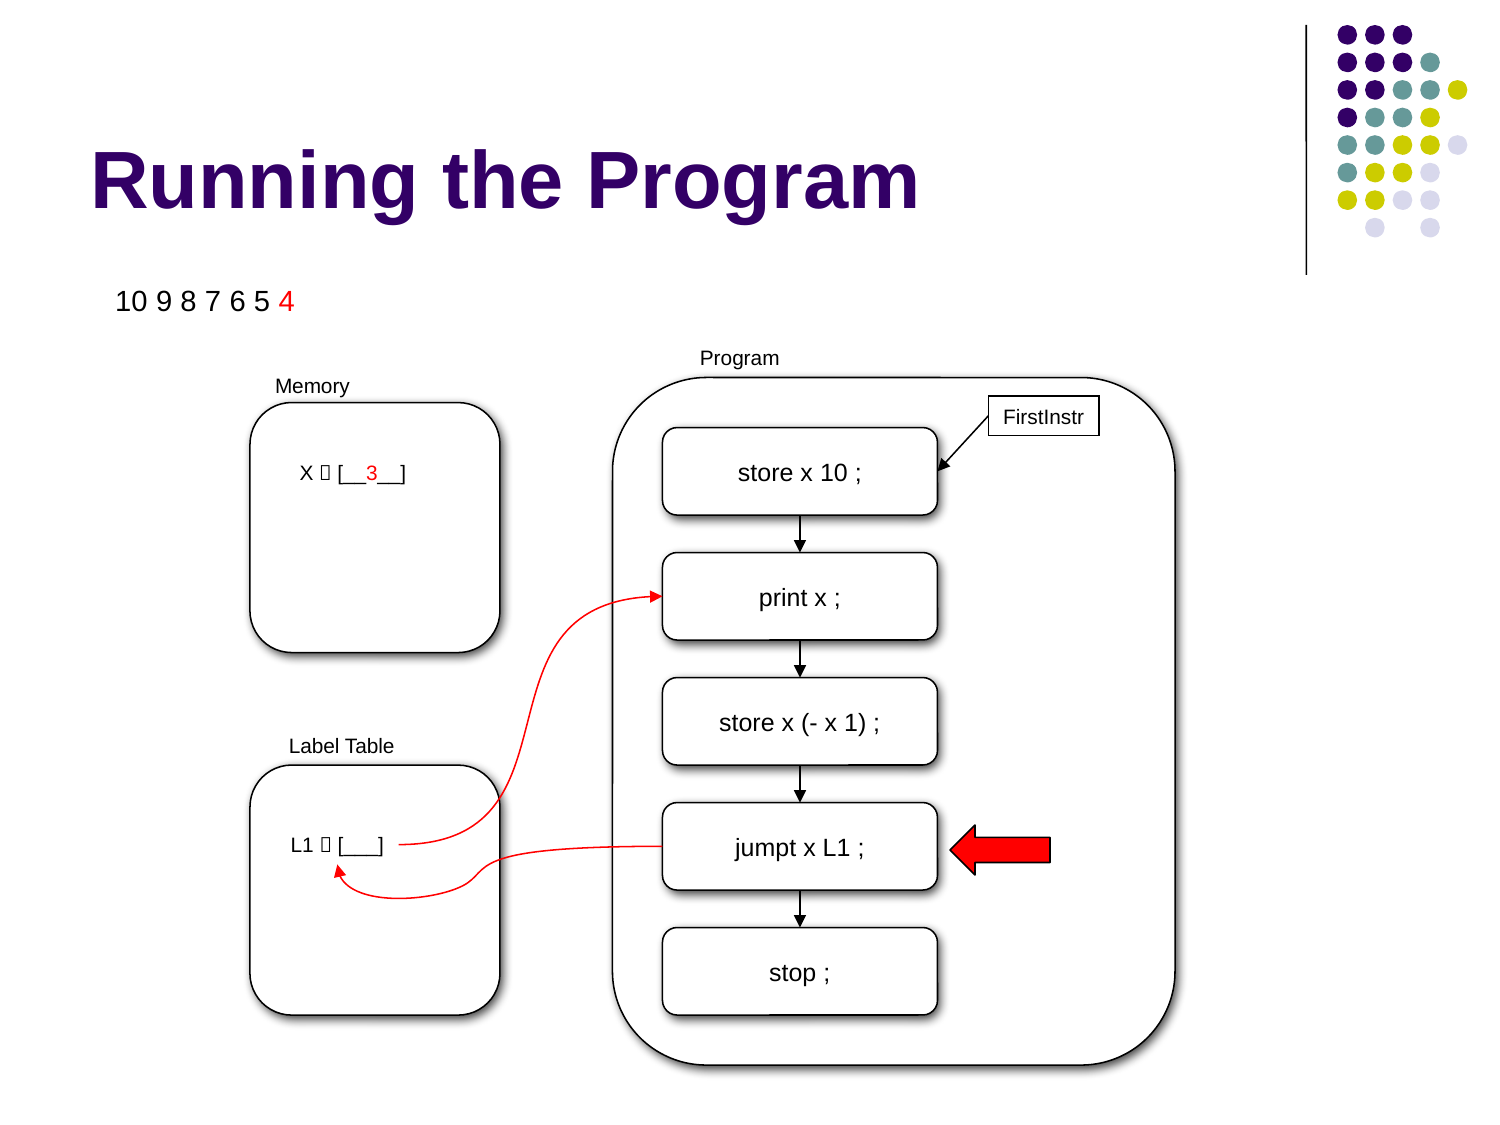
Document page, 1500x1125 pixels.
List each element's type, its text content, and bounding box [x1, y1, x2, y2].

text_box 10 9 8 7 6 5 4 [100, 274, 310, 325]
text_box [249, 337, 1176, 1066]
title Running the Program [75, 20, 1313, 233]
